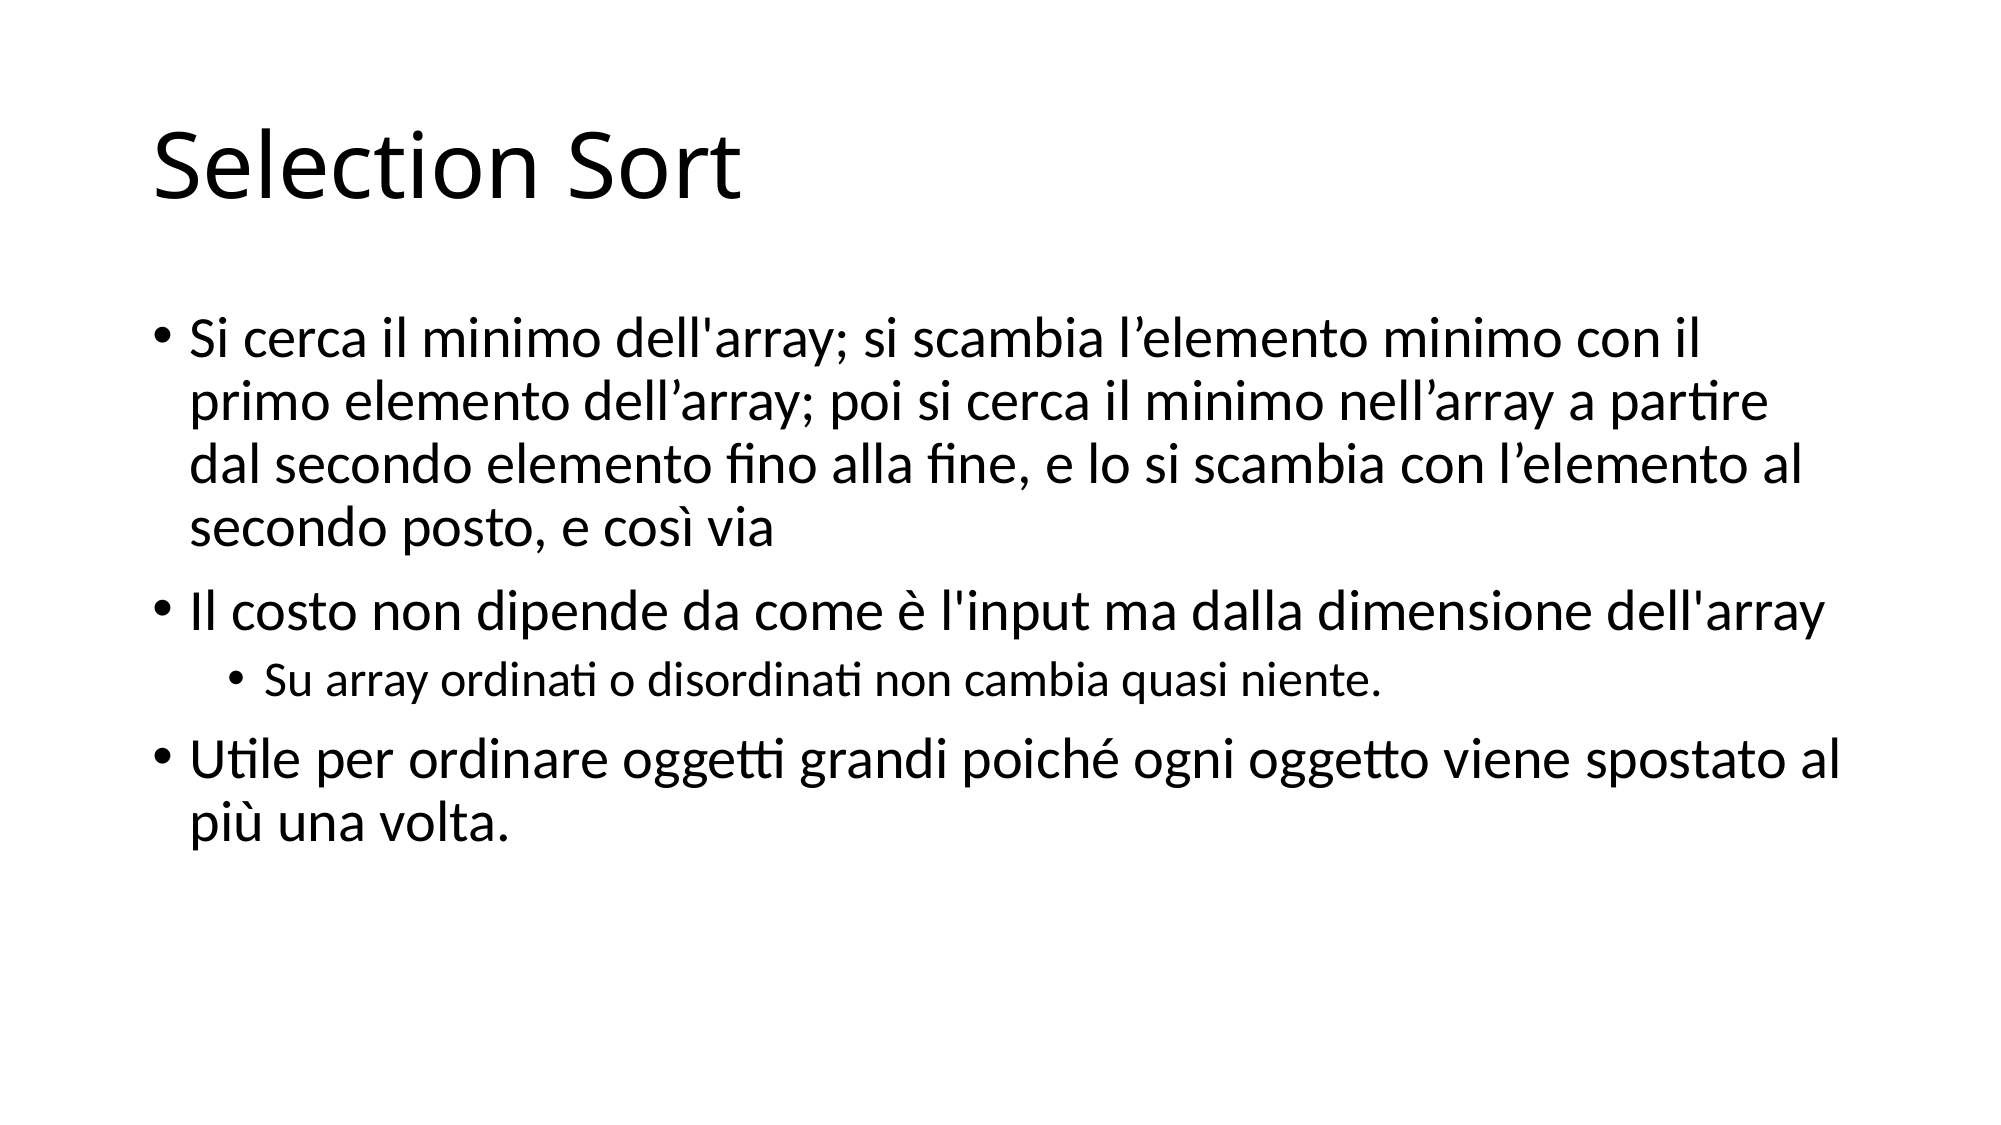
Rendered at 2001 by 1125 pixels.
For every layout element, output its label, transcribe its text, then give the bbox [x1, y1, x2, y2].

title Selection Sort [137, 59, 1863, 278]
list Si cerca il minimo dell'array; si scambia l’elemento minimo con il primo elemento dell’array; poi si cerca il minimo nell’array a partire dal secondo elemento fino alla fine, e lo si scambia con l’elemento al secondo posto, e così via Il costo non dipende da come è l'input ma dalla dimensione dell'array Su array ordinati o disordinati non cambia quasi niente. Utile per ordinare oggetti grandi poiché ogni oggetto viene spostato al più una volta. [137, 299, 1863, 1014]
